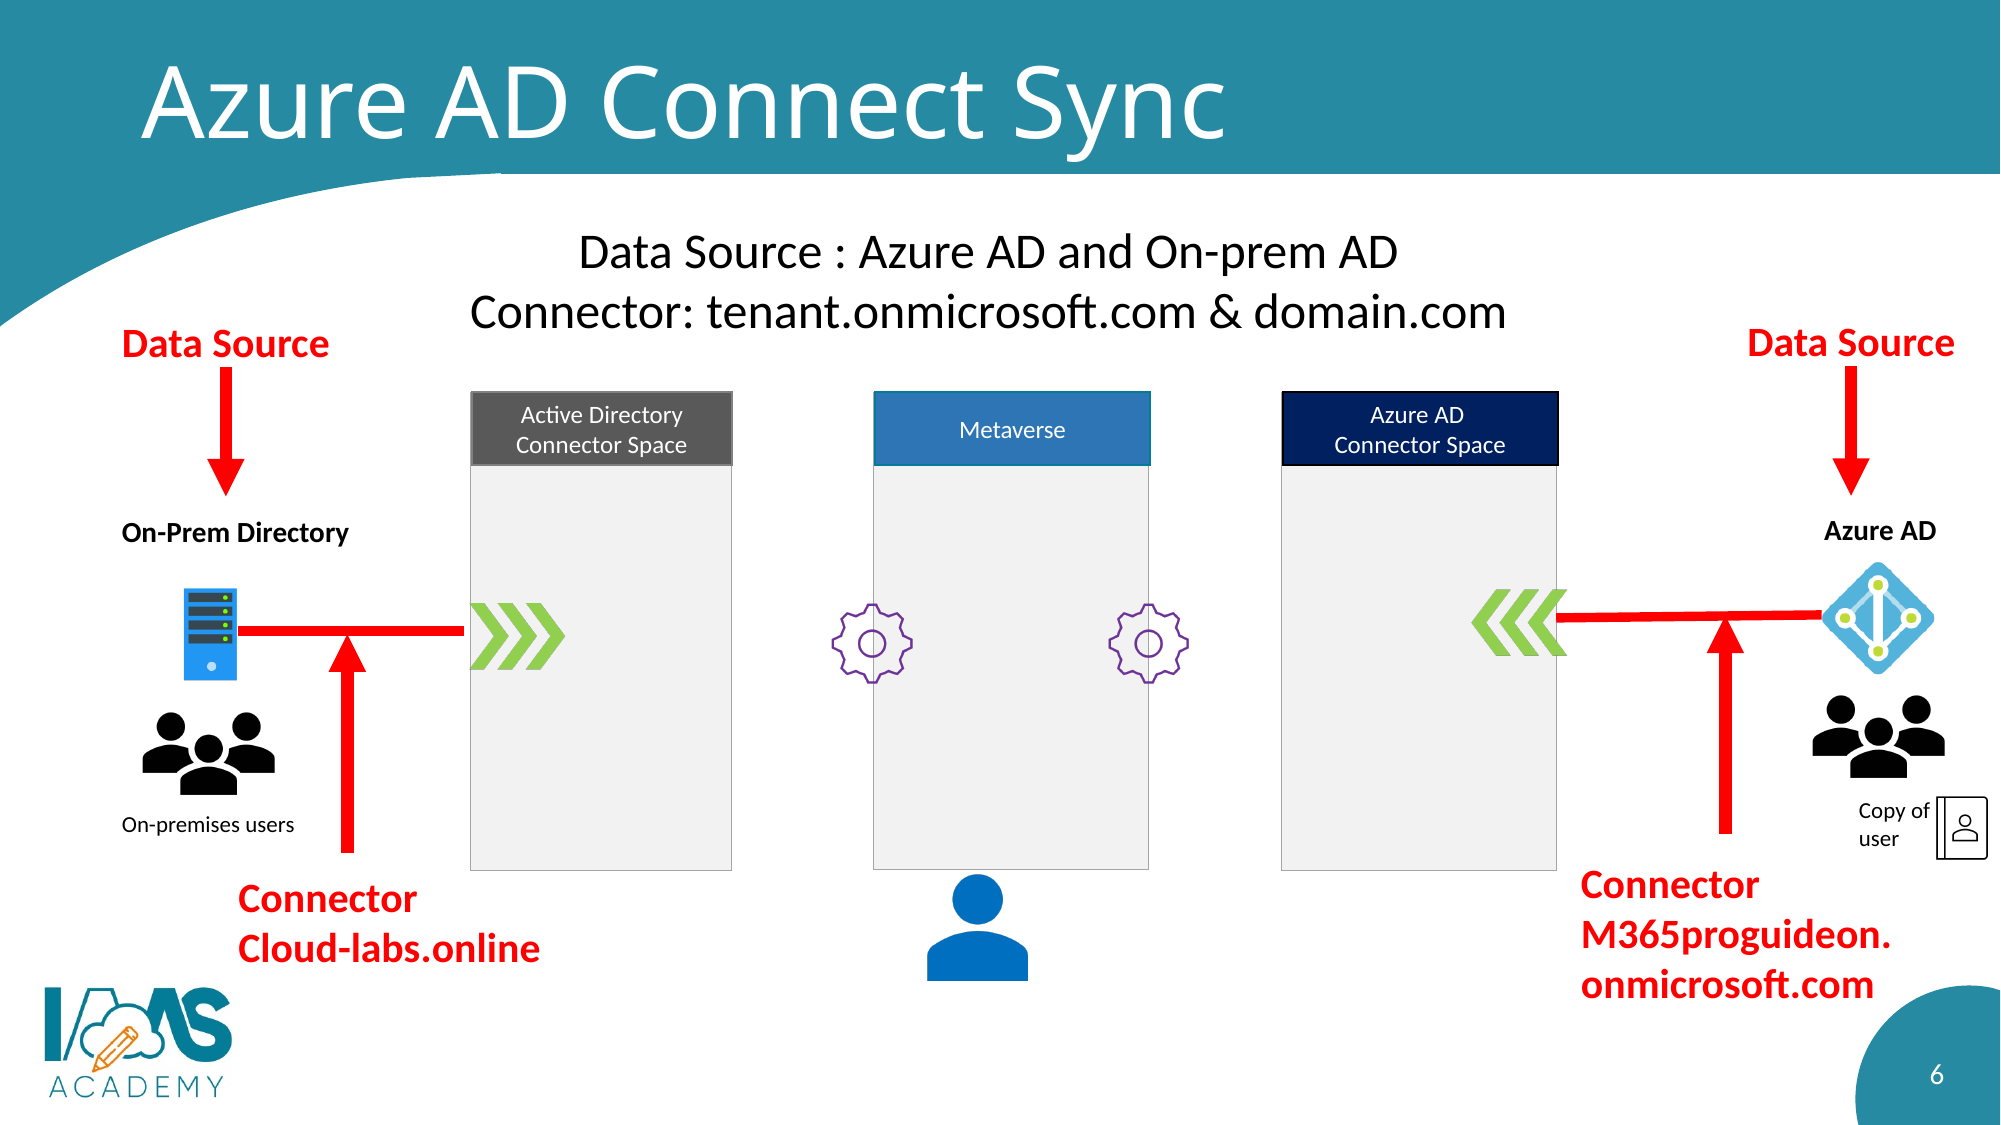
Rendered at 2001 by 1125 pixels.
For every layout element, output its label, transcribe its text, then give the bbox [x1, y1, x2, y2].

picture [36, 953, 239, 1103]
text_box Connector M365proguideon.onmicrosoft.com [1566, 849, 1910, 1015]
picture [460, 579, 573, 693]
text_box [470, 392, 732, 871]
text_box Connector Cloud-labs.online [223, 863, 573, 979]
text_box On-Prem Directory [107, 505, 369, 556]
text_box Metaverse [874, 391, 1151, 466]
text_box Azure AD Connector Space [1282, 391, 1559, 466]
picture [1091, 587, 1205, 701]
text_box Data Source : Azure AD and On-prem AD Connector: tenant.onmicrosoft.com & domain.com [192, 211, 1786, 346]
text_box [1281, 392, 1557, 871]
text_box Azure AD [1809, 503, 1960, 554]
picture [1802, 561, 2000, 868]
picture [902, 852, 1053, 1003]
text_box Data Source [1732, 307, 1975, 373]
slide_number 6 [1509, 1042, 1960, 1103]
text_box On-premises users [107, 802, 341, 845]
title Azure AD Connect Sync [126, 35, 1852, 178]
text_box Data Source [107, 307, 350, 373]
picture [1462, 566, 1575, 679]
text_box Copy of user [1844, 812, 1921, 859]
picture [133, 579, 284, 829]
picture [815, 587, 929, 701]
text_box [873, 392, 1149, 870]
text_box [1556, 614, 1822, 618]
text_box Active Directory Connector Space [471, 391, 733, 466]
